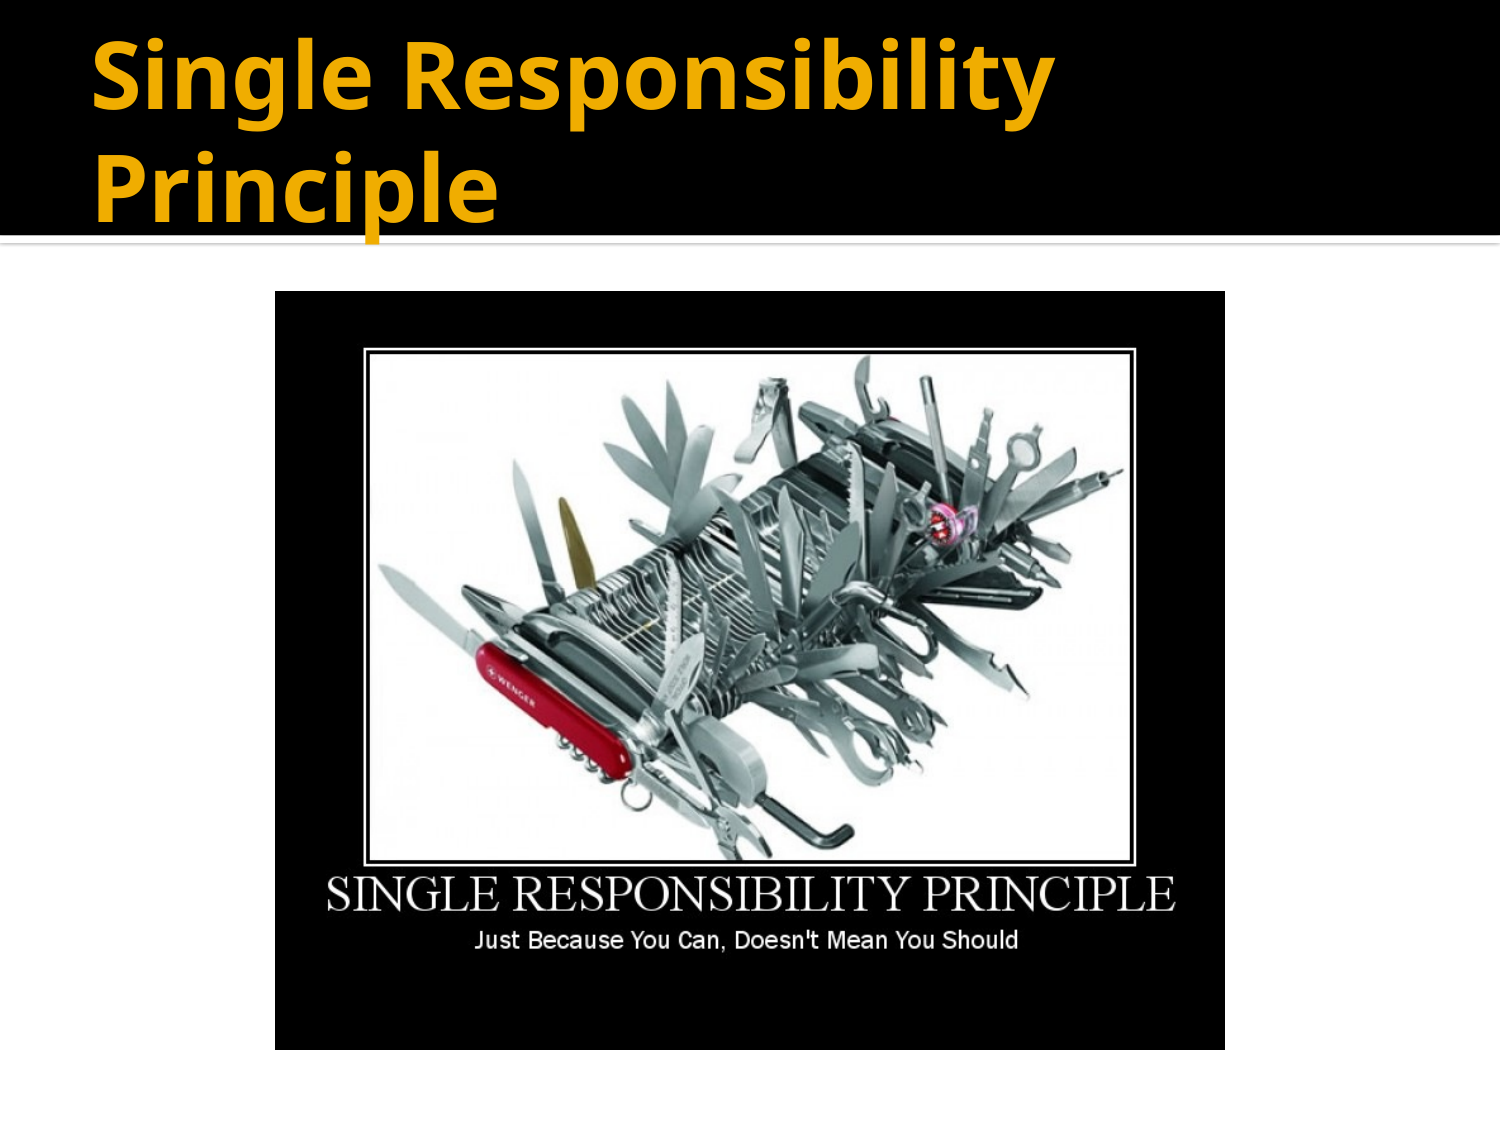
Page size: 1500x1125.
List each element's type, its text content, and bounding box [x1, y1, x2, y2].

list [275, 291, 1225, 1050]
title Single Responsibility Principle [75, 25, 1425, 231]
